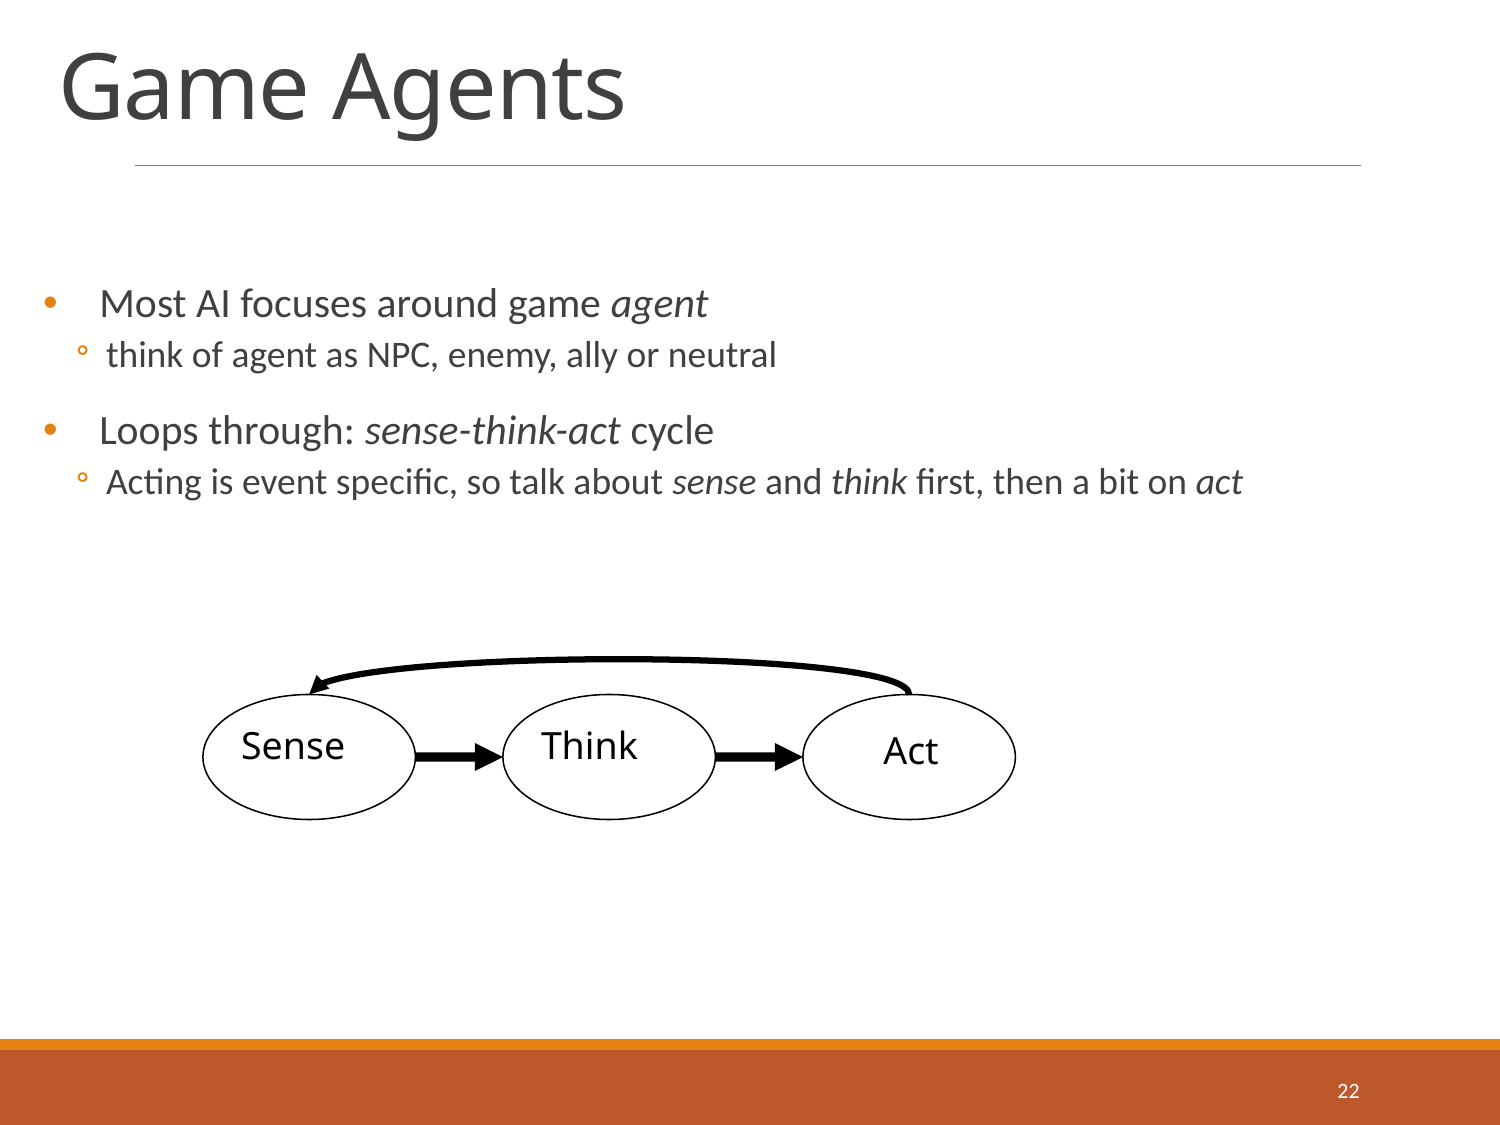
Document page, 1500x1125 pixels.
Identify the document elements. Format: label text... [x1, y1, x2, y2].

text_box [202, 693, 1016, 820]
title Game Agents [43, 26, 1457, 146]
list Most AI focuses around game agent think of agent as NPC, enemy, ally or neutral Loops through: sense-think-act cycle Acting is event specific, so talk about sense and think first, then a bit on act [43, 274, 1281, 566]
slide_number 22 [1218, 1059, 1380, 1120]
